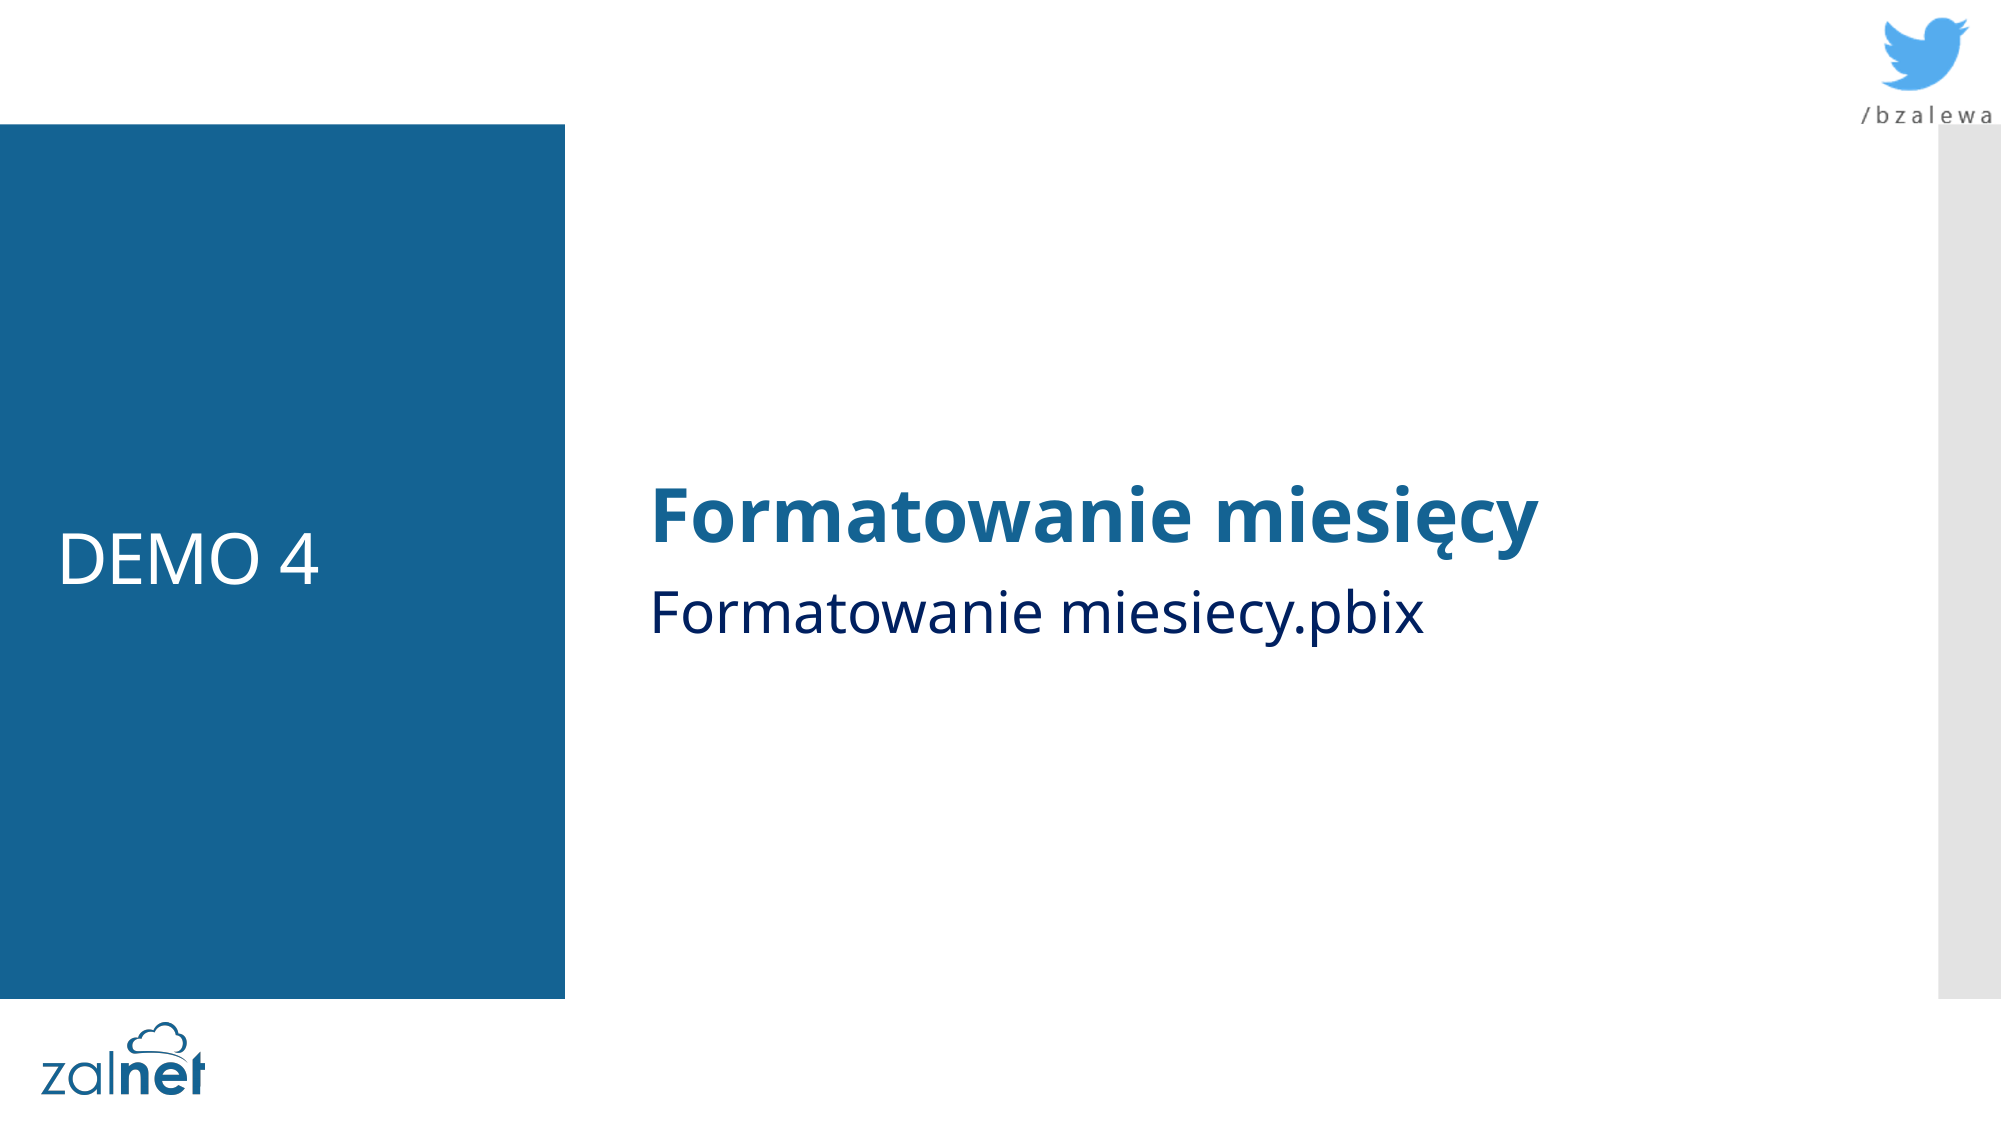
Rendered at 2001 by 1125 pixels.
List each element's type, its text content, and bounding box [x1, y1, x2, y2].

picture [1844, 12, 1999, 125]
list Formatowanie miesięcy Formatowanie miesiecy.pbix [634, 141, 1835, 982]
title DEMO 4 [41, 184, 525, 940]
picture [41, 1022, 206, 1096]
